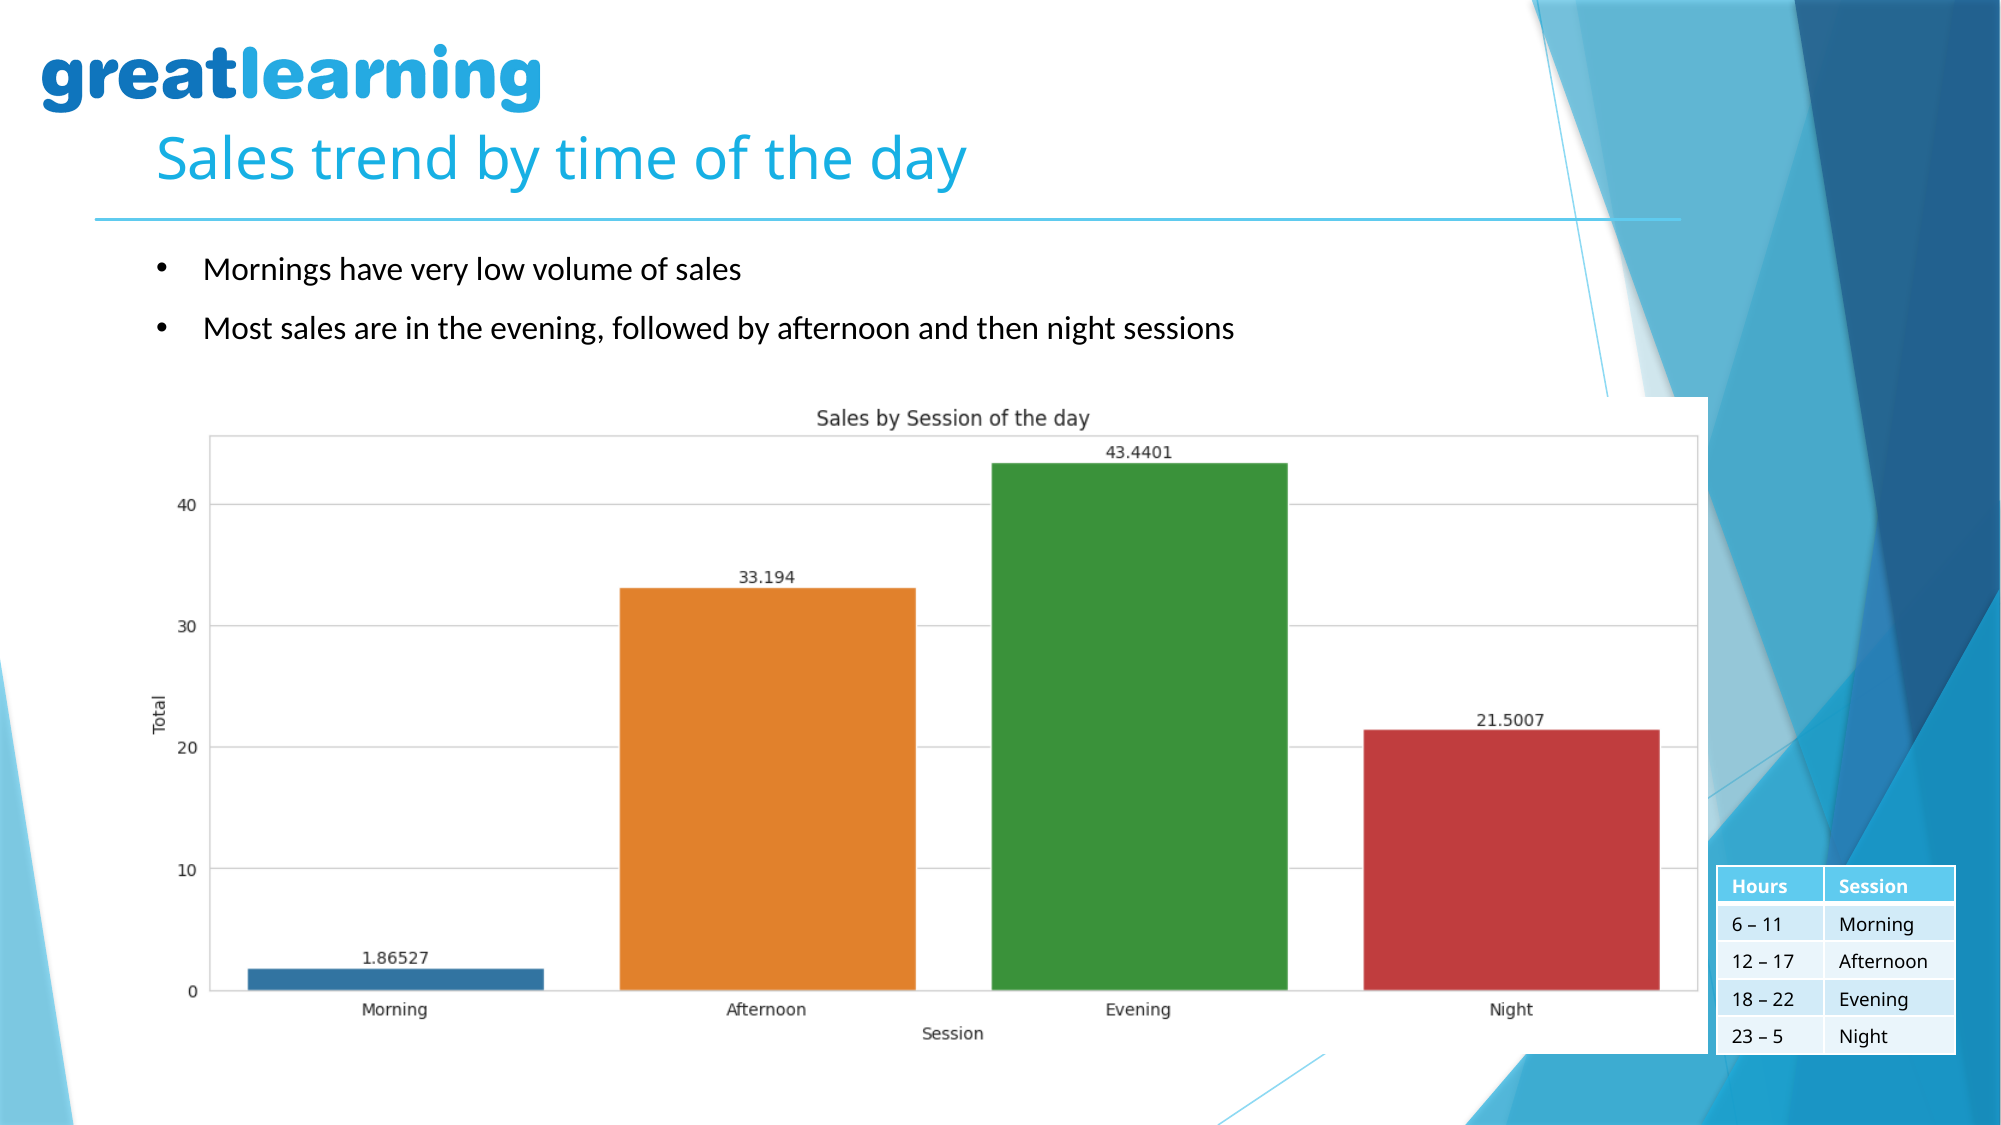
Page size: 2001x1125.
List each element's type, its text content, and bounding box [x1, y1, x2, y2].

picture [140, 397, 1708, 1055]
text_box Mornings have very low volume of sales Most sales are in the evening, followed by afternoon and then night sessions [141, 232, 1564, 354]
table_cell 6 – 11 [1718, 906, 1823, 940]
table_cell Night [1825, 1017, 1954, 1053]
table_cell 23 – 5 [1718, 1017, 1823, 1053]
table_cell 18 – 22 [1718, 980, 1823, 1015]
text_box Sales trend by time of the day [551, 114, 1648, 199]
table_cell Morning [1825, 906, 1954, 940]
table_cell Evening [1825, 980, 1954, 1015]
table_header Session [1825, 867, 1954, 901]
table_cell Afternoon [1825, 942, 1954, 978]
table_cell 12 – 17 [1718, 942, 1823, 978]
picture [33, 0, 547, 201]
table_header Hours [1718, 867, 1823, 901]
